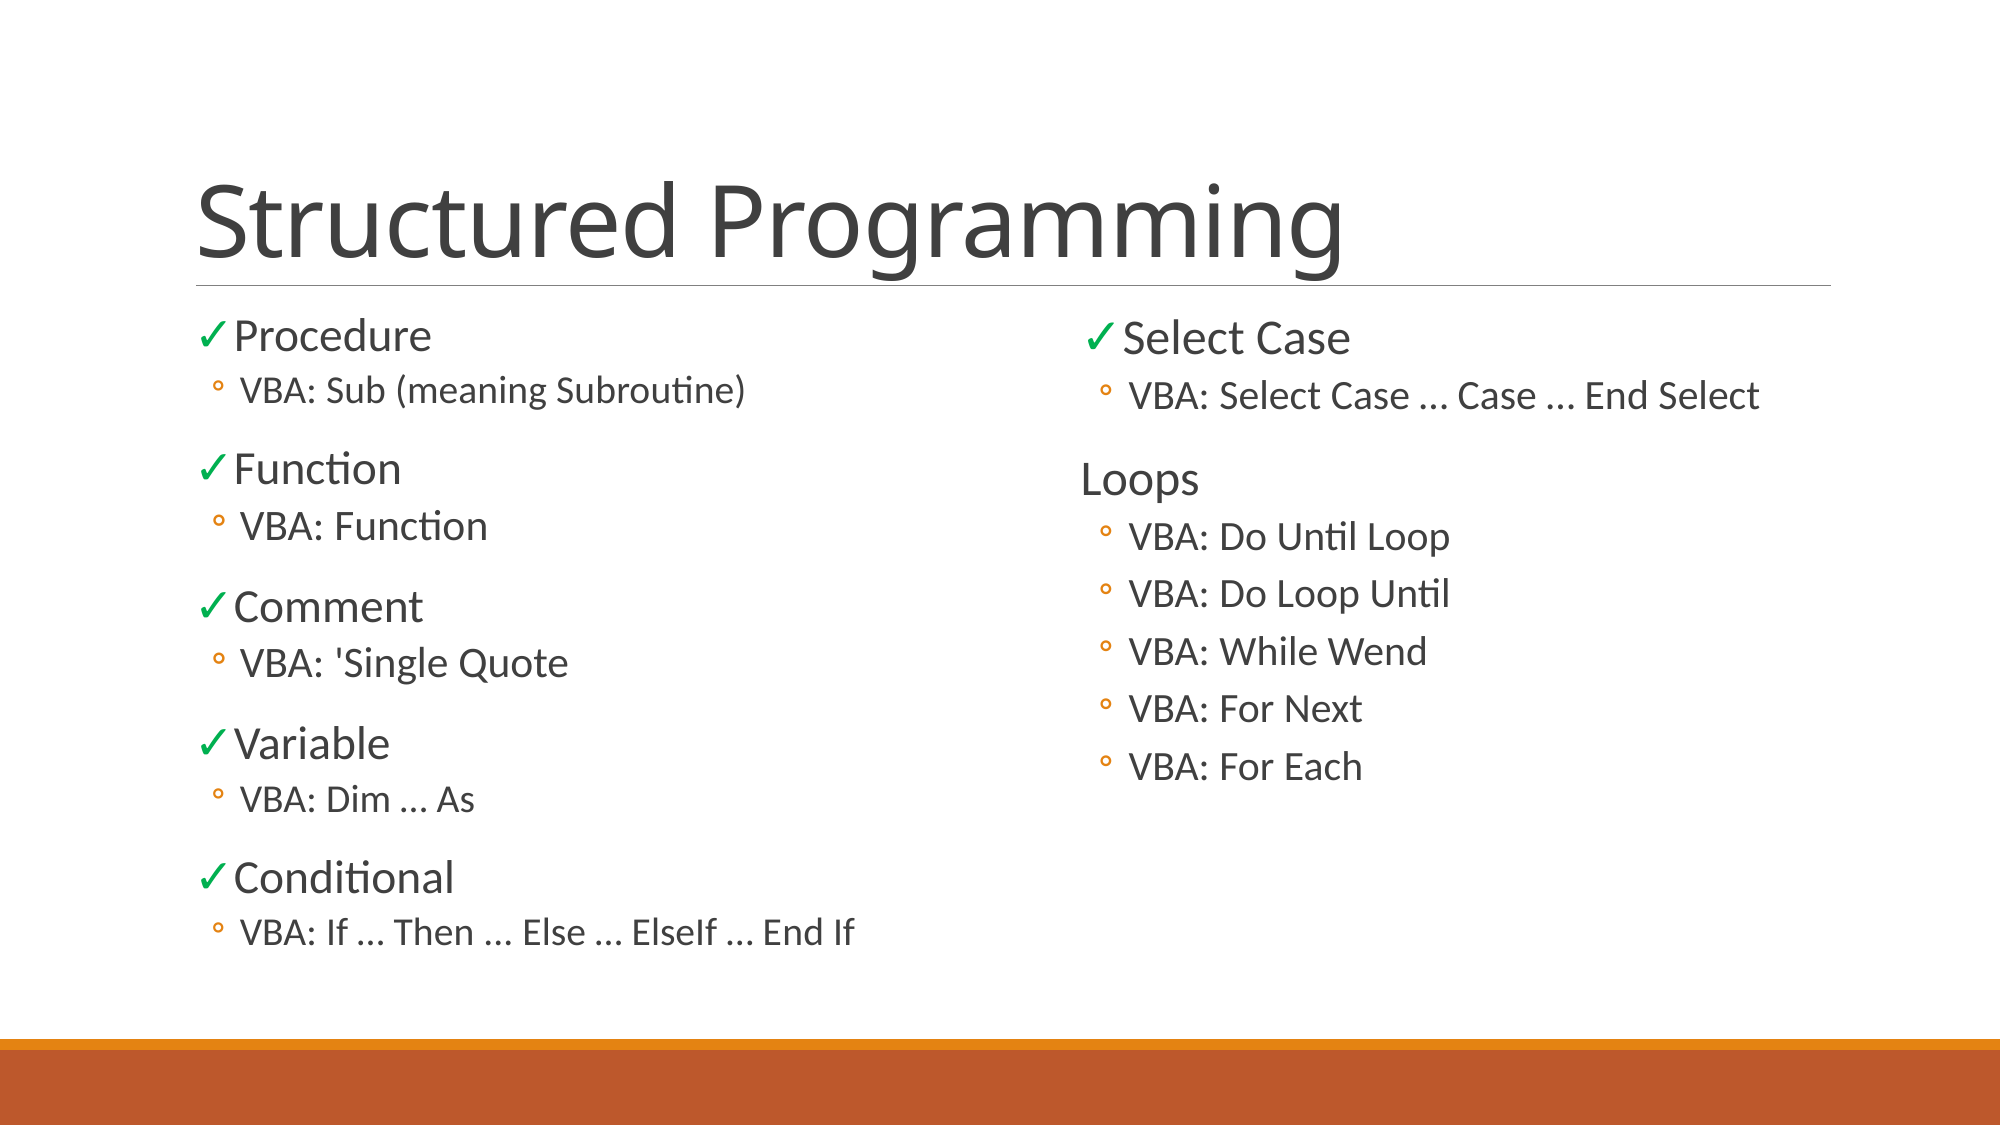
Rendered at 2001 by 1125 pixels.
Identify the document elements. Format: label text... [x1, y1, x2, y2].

list ✓Procedure VBA: Sub (meaning Subroutine) ✓Function VBA: Function ✓Comment VBA: 'Single Quote ✓Variable VBA: Dim … As ✓Conditional VBA: If … Then ... Else … ElseIf … End If [180, 302, 985, 963]
title Structured Programming [180, 47, 1830, 285]
text_box ✓Select Case VBA: Select Case … Case … End Select Loops VBA: Do Until Loop VBA: Do Loop Until VBA: While Wend VBA: For Next VBA: For Each [1065, 303, 1871, 964]
